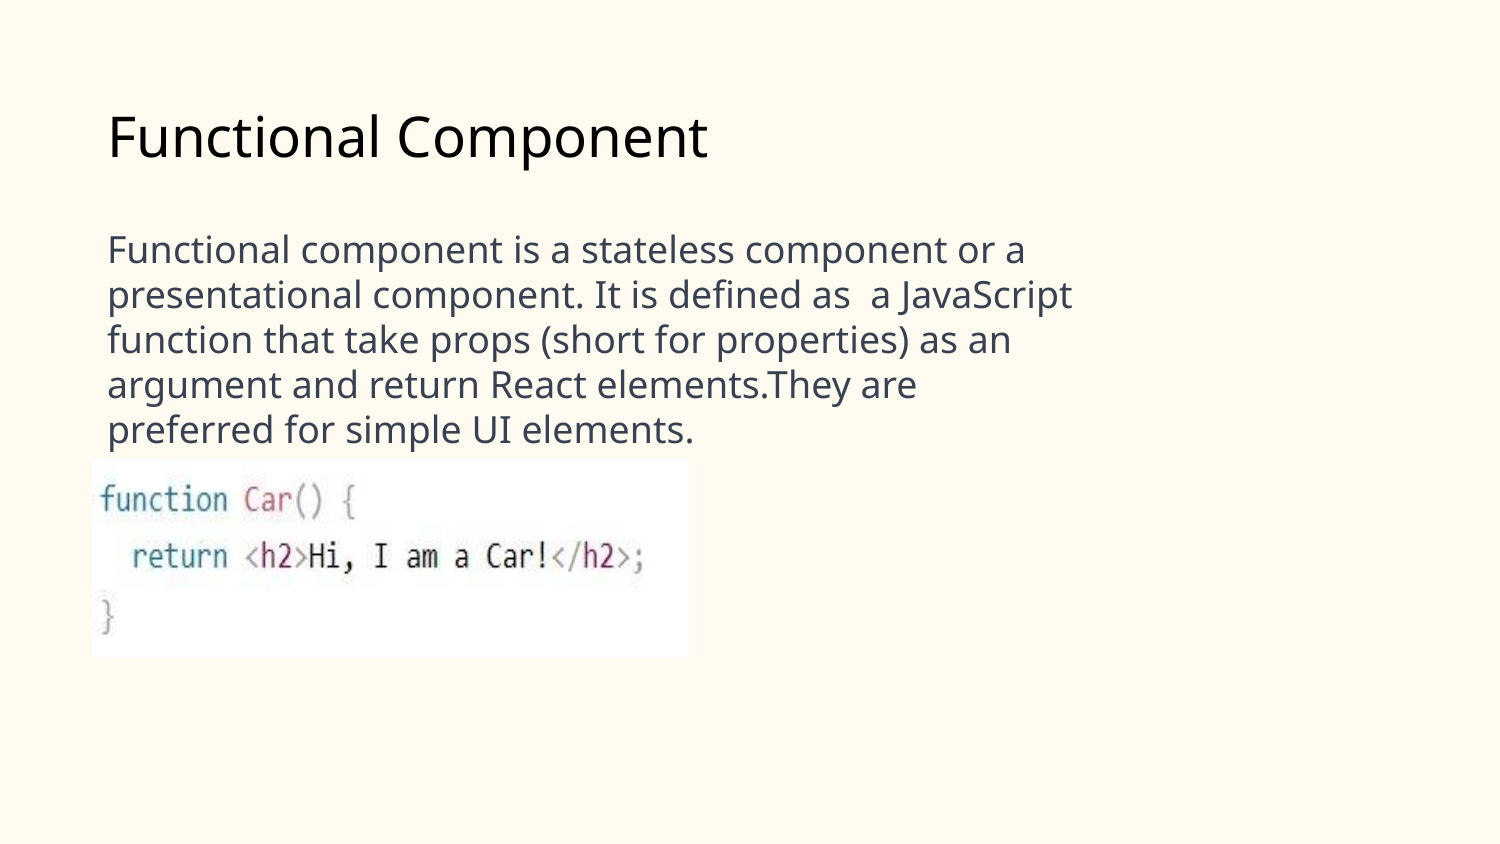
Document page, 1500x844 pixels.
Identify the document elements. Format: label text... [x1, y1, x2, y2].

text_box Functional Component [92, 86, 914, 211]
picture [91, 459, 690, 657]
text_box Functional component is a stateless component or a presentational component. It is defined as a JavaScript function that take props (short for properties) as an argument and return React elements.They are preferred for simple UI elements. [92, 211, 1094, 415]
